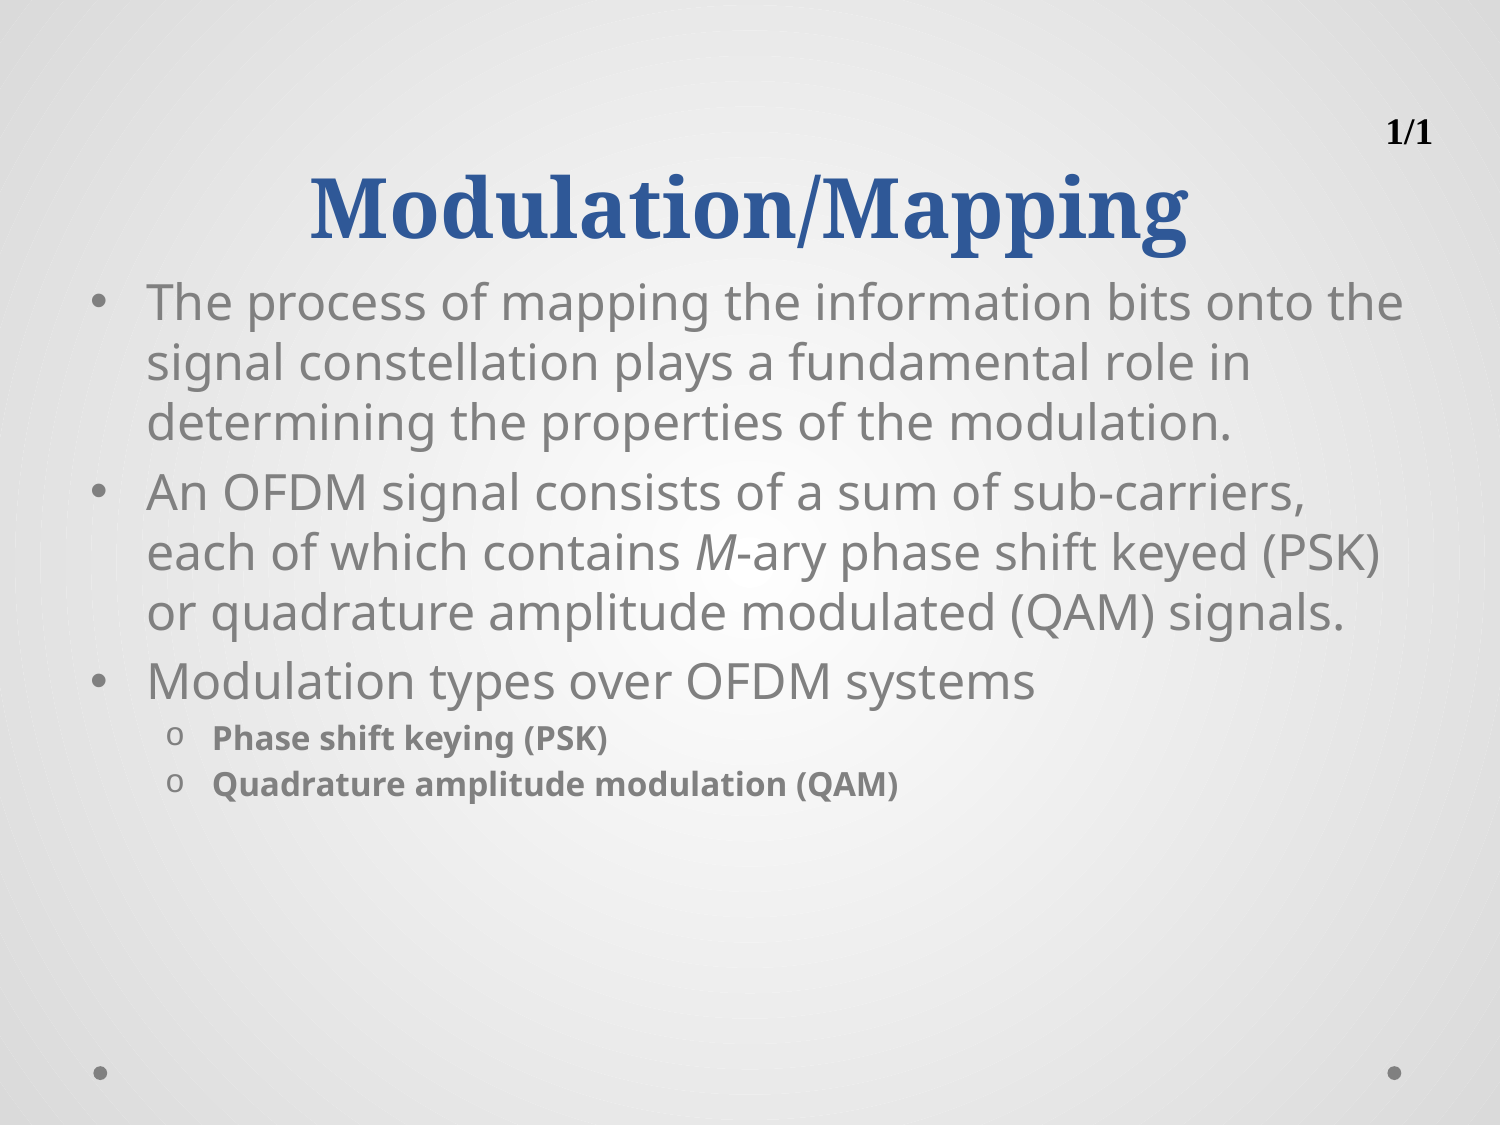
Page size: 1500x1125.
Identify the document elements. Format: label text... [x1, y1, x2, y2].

list The process of mapping the information bits onto the signal constellation plays a fundamental role in determining the properties of the modulation. An OFDM signal consists of a sum of sub-carriers, each of which contains M-ary phase shift keyed (PSK) or quadrature amplitude modulated (QAM) signals. Modulation types over OFDM systems Phase shift keying (PSK) Quadrature amplitude modulation (QAM) [75, 262, 1425, 1005]
title Modulation/Mapping [75, 0, 1425, 262]
text_box 1/1 [1370, 99, 1449, 160]
